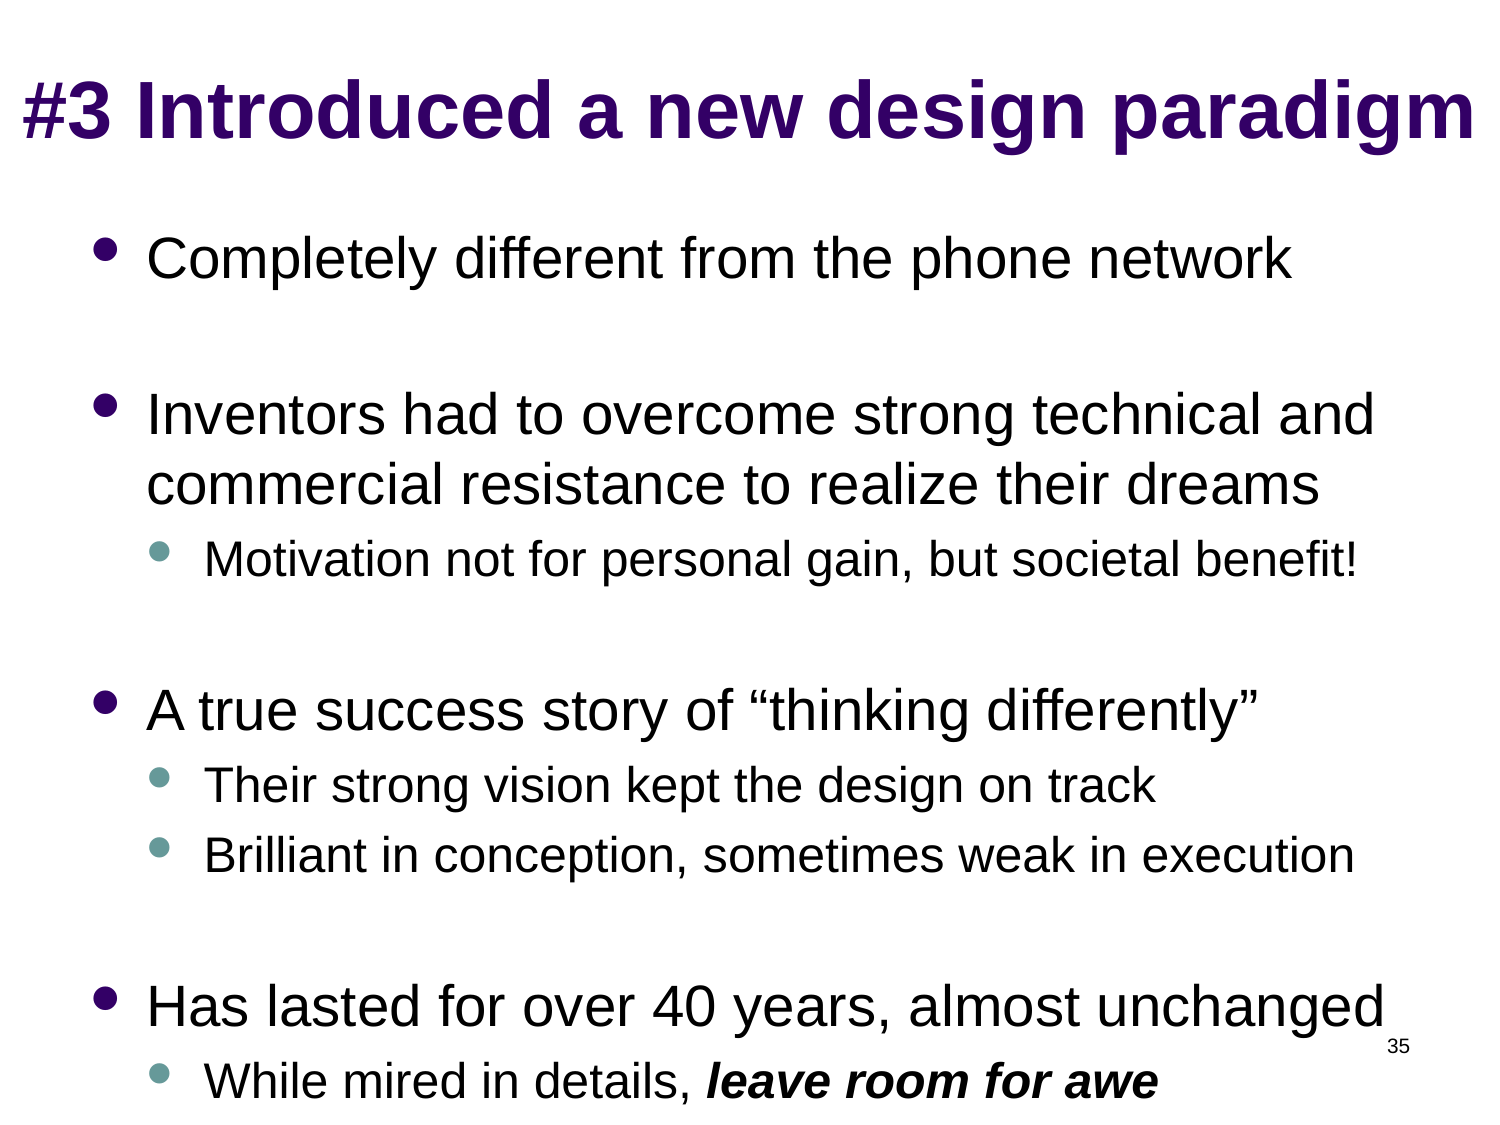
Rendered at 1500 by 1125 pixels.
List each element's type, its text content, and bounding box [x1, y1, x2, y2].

title #3 Introduced a new design paradigm [0, 20, 1500, 163]
slide_number 35 [1074, 1024, 1426, 1101]
list Completely different from the phone network Inventors had to overcome strong technical and commercial resistance to realize their dreams Motivation not for personal gain, but societal benefit! A true success story of “thinking differently” Their strong vision kept the design on track Brilliant in conception, sometimes weak in execution Has lasted for over 40 years, almost unchanged While mired in details, leave room for awe [75, 212, 1425, 1006]
